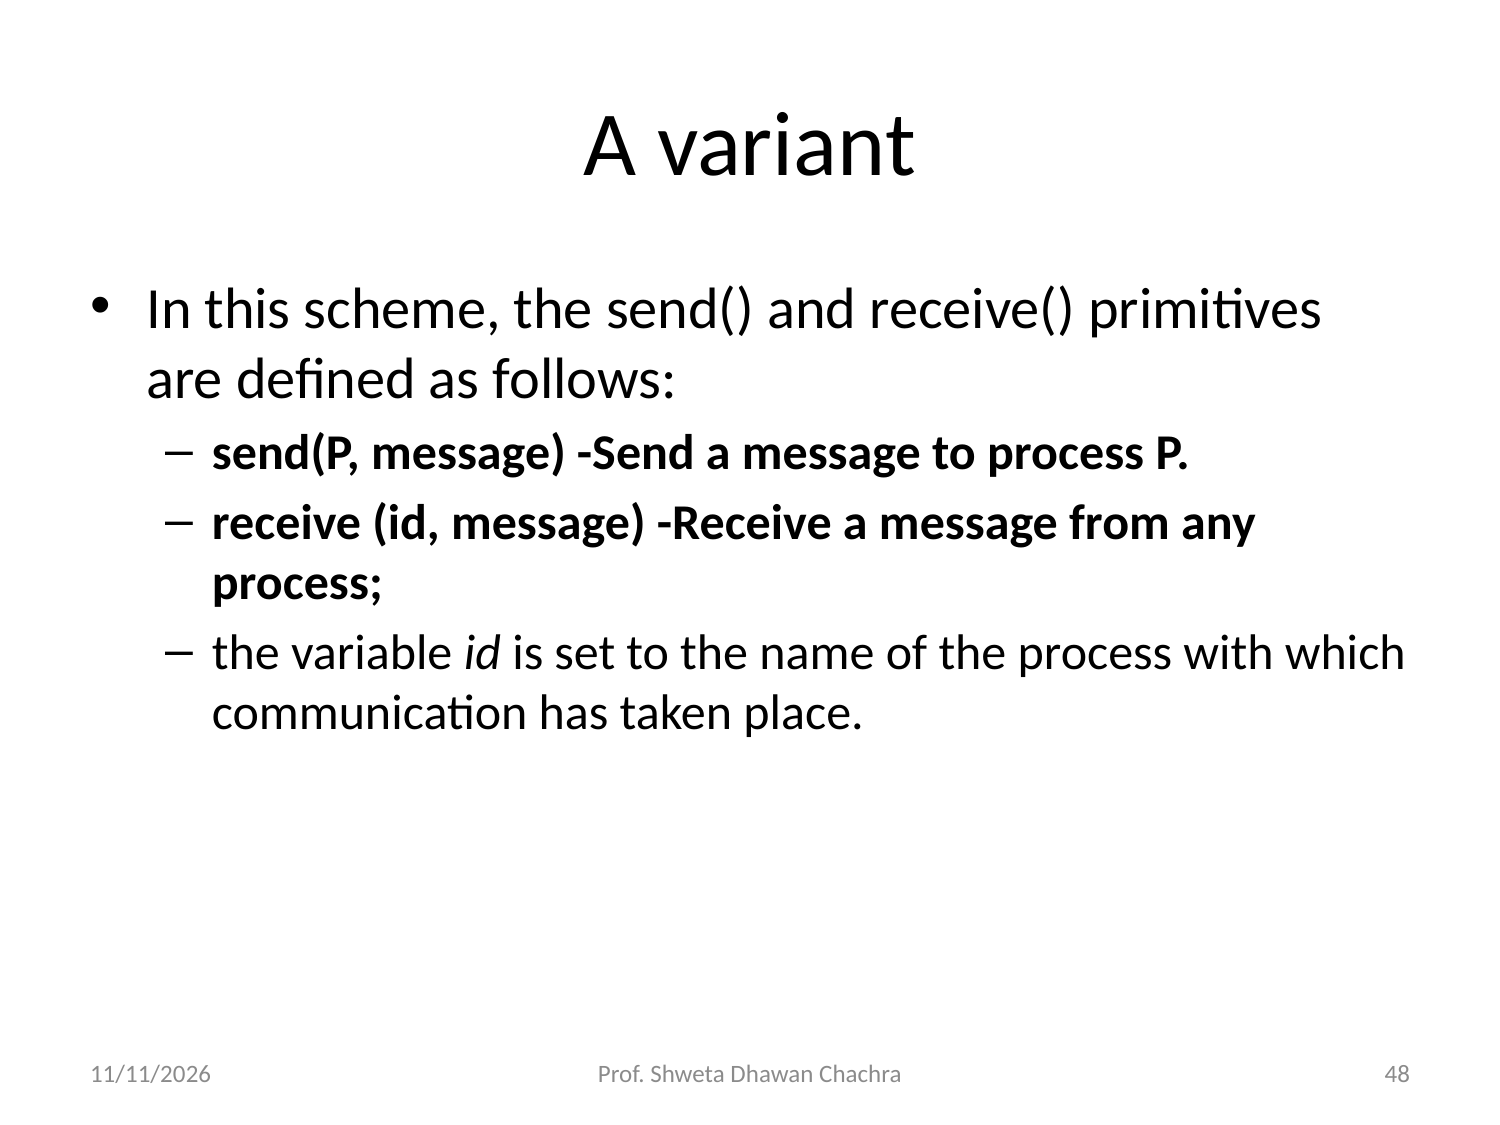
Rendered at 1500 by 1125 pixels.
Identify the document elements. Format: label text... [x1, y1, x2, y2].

footer Prof. Shweta Dhawan Chachra [512, 1042, 988, 1103]
title A variant [75, 45, 1425, 233]
list In this scheme, the send() and receive() primitives are defined as follows: send(P, message) -Send a message to process P. receive (id, message) -Receive a message from any process; the variable id is set to the name of the process with which communication has taken place. [75, 262, 1425, 1005]
slide_number 48 [1074, 1042, 1425, 1103]
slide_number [75, 1042, 425, 1103]
